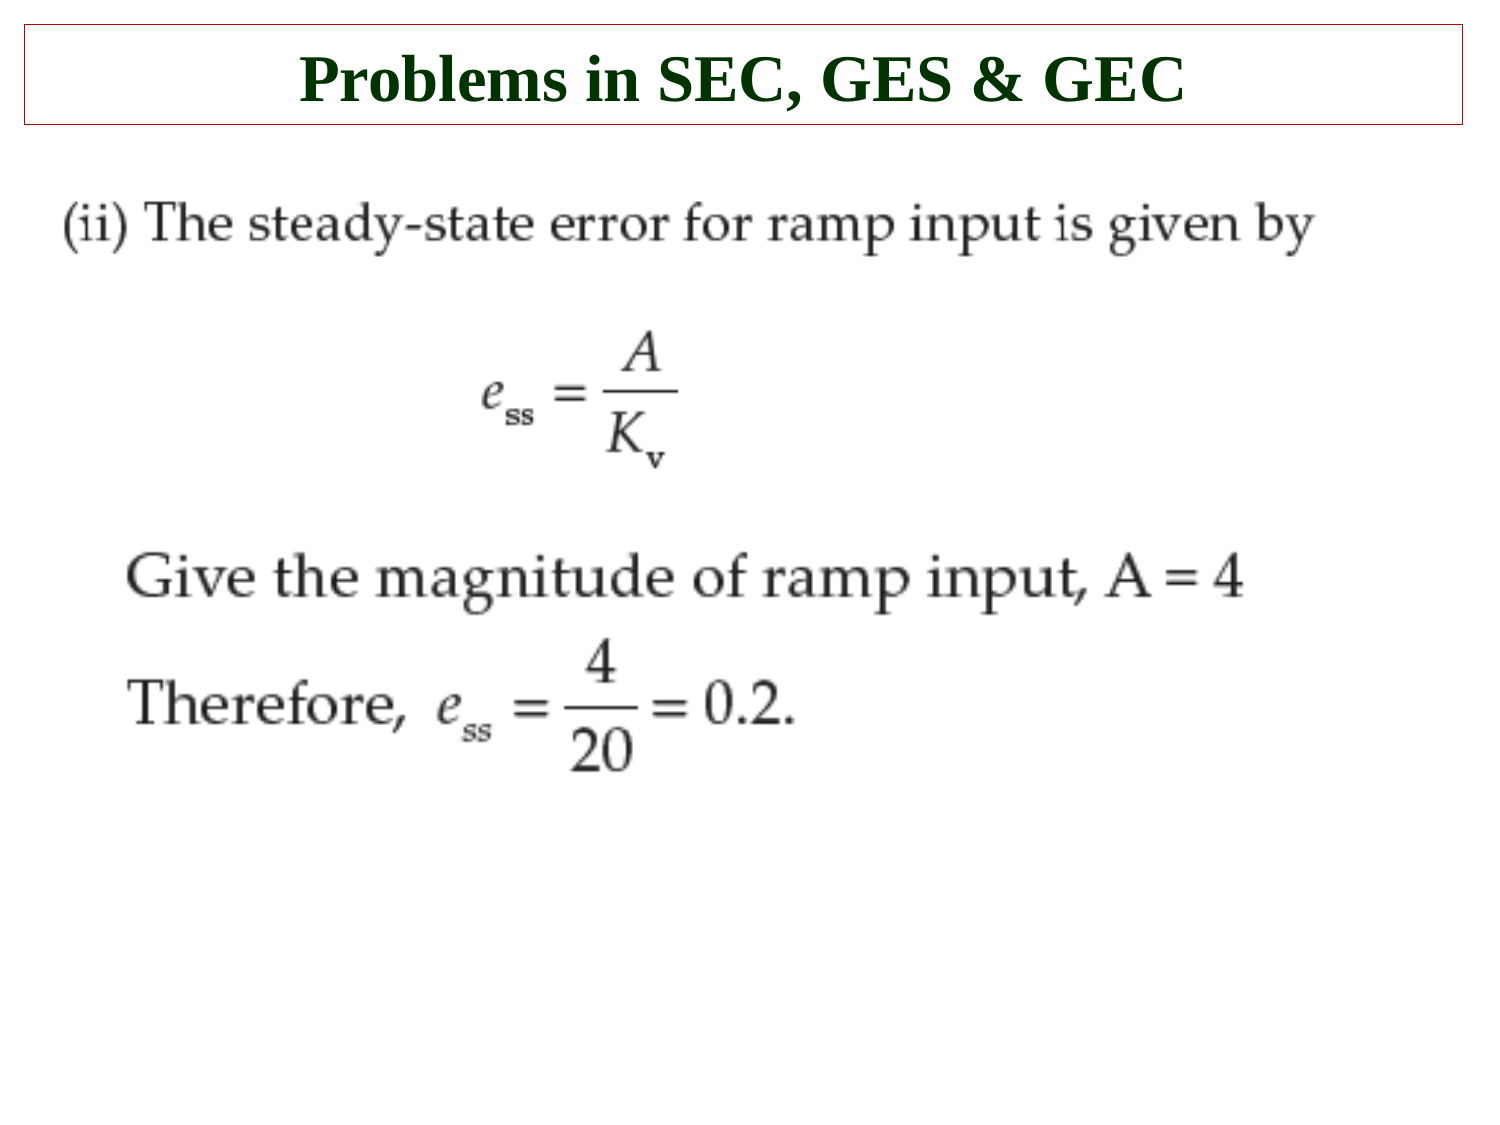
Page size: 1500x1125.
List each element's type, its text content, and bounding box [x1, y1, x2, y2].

picture [99, 512, 1288, 790]
picture [49, 187, 1340, 276]
picture [437, 299, 730, 488]
title Problems in SEC, GES & GEC [24, 24, 1463, 125]
